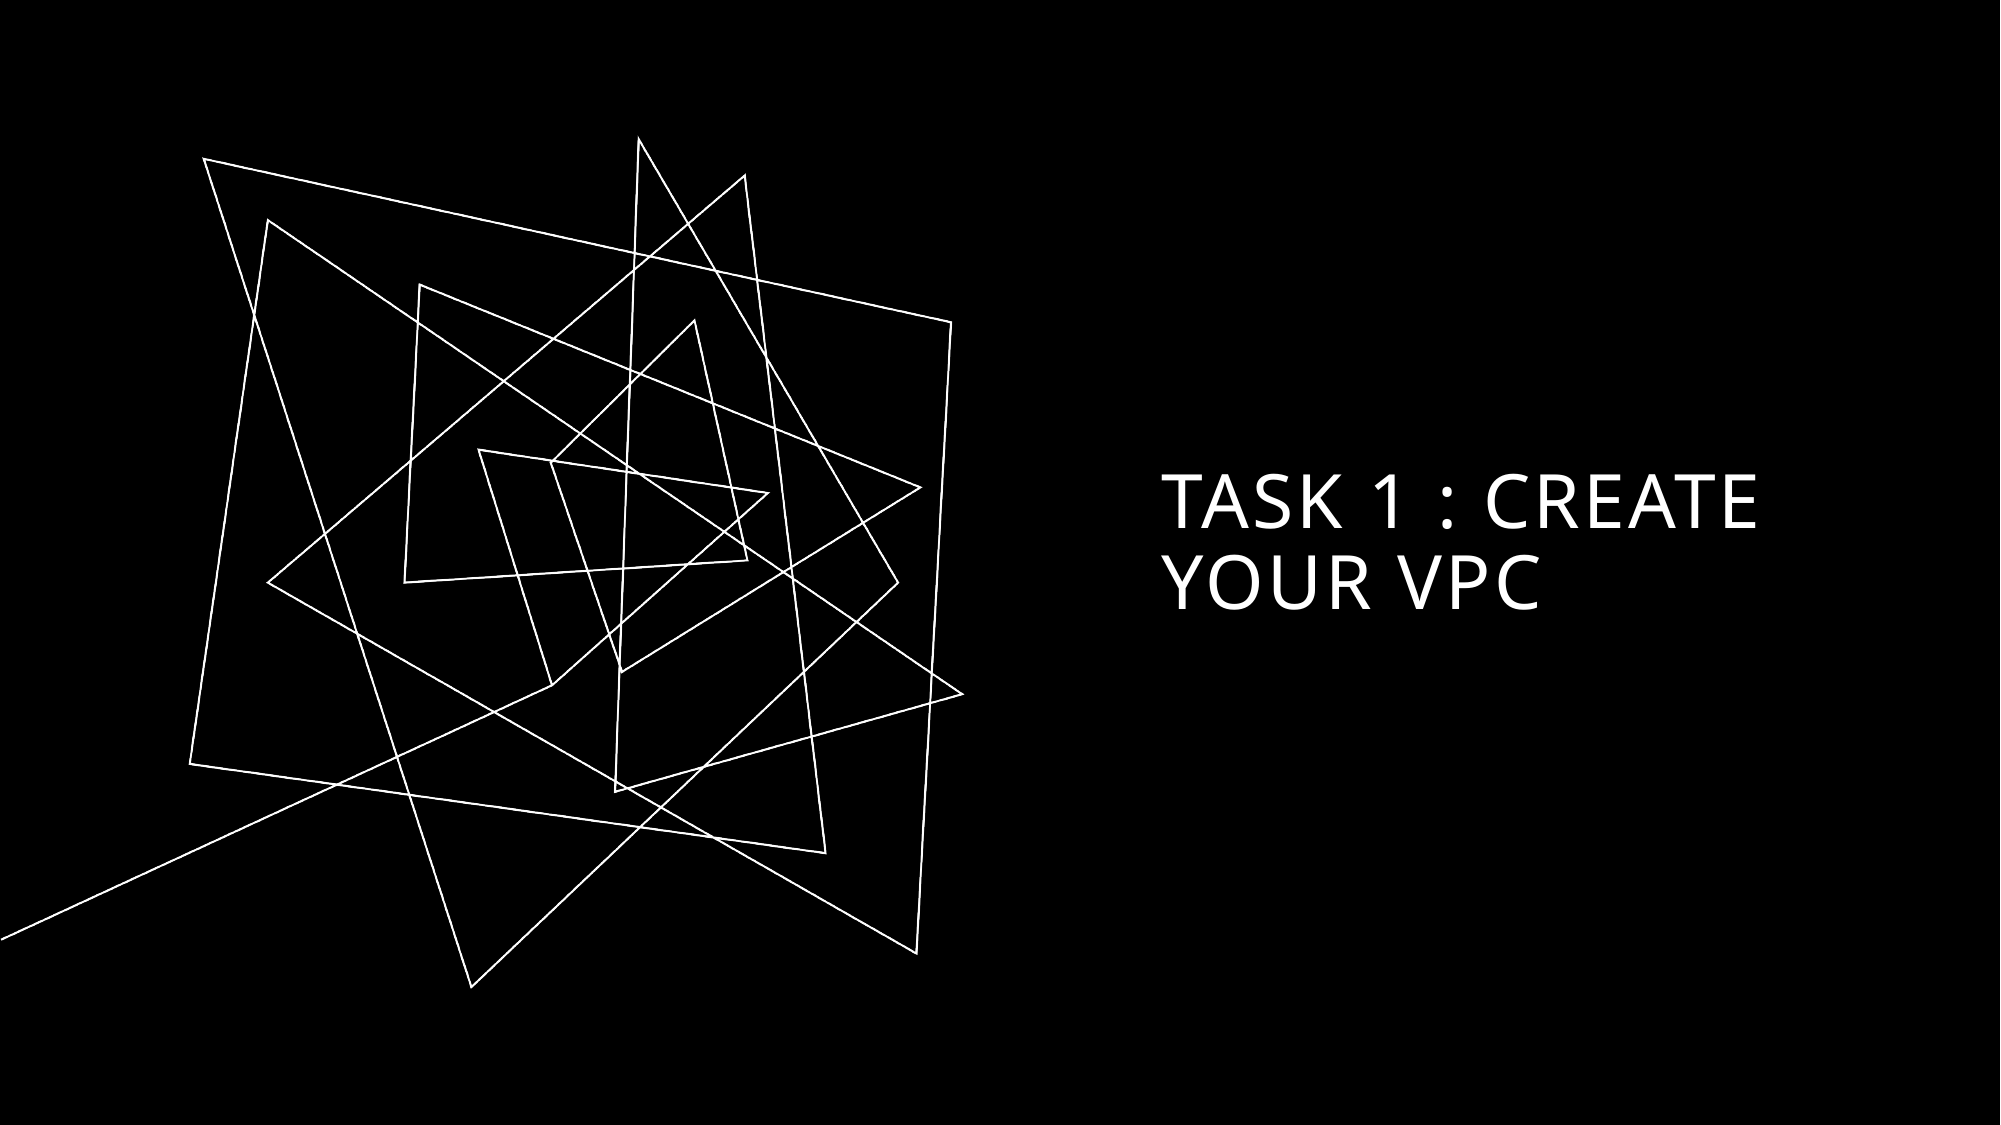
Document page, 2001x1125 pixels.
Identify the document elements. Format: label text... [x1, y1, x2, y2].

title Task 1 : Create your vpc [1146, 352, 1926, 634]
picture [0, 135, 965, 989]
